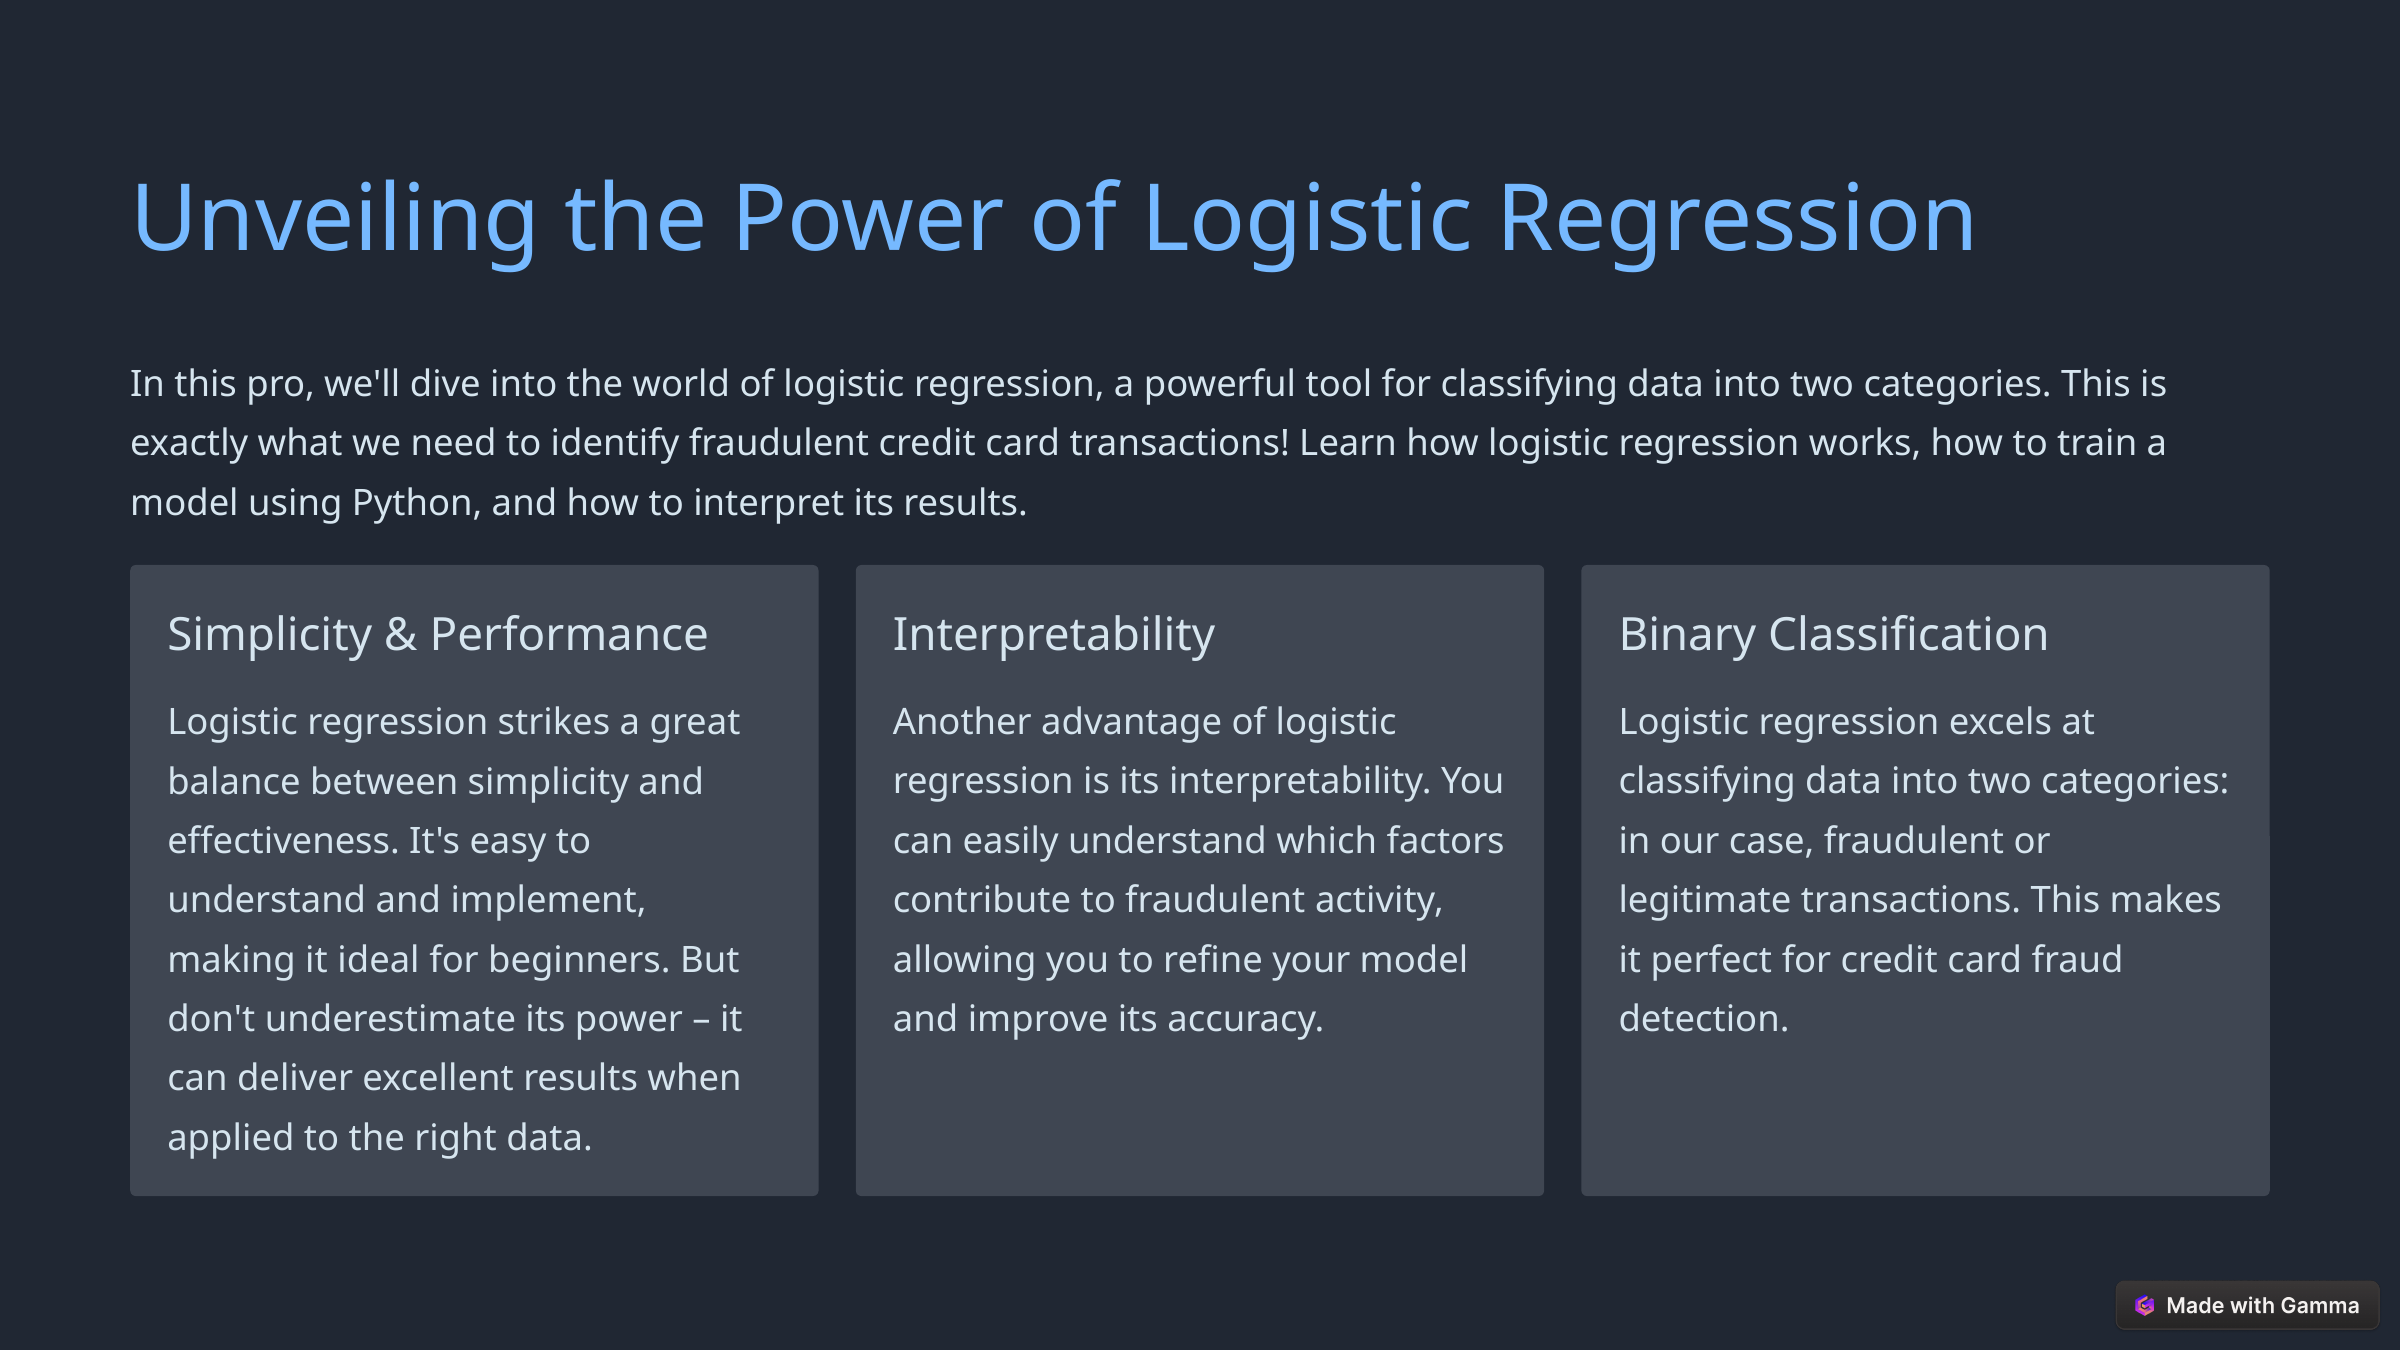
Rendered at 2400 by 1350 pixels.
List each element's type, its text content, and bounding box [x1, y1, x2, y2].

text_box [130, 564, 819, 1197]
picture [2106, 1271, 2389, 1339]
text_box Logistic regression strikes a great balance between simplicity and effectiveness. It's easy to understand and implement, making it ideal for beginners. But don't underestimate its power – it can deliver excellent results when applied to the right data. [167, 682, 782, 1159]
text_box Binary Classification [1618, 602, 2084, 661]
text_box Logistic regression excels at classifying data into two categories: in our case, fraudulent or legitimate transactions. This makes it perfect for credit card fraud detection. [1618, 682, 2233, 981]
text_box Unveiling the Power of Logistic Regression [130, 153, 2009, 271]
text_box [1581, 564, 2270, 1197]
text_box In this pro, we'll dive into the world of logistic regression, a powerful tool for classifying data into two categories. This is exactly what we need to identify fraudulent credit card transactions! Learn how logistic regression works, how to train a model using Python, and how to interpret its results. [130, 344, 2270, 523]
text_box Interpretability [892, 602, 1359, 661]
text_box Simplicity & Performance [167, 602, 730, 661]
text_box Another advantage of logistic regression is its interpretability. You can easily understand which factors contribute to fraudulent activity, allowing you to refine your model and improve its accuracy. [892, 682, 1507, 1040]
text_box [855, 564, 1545, 1197]
